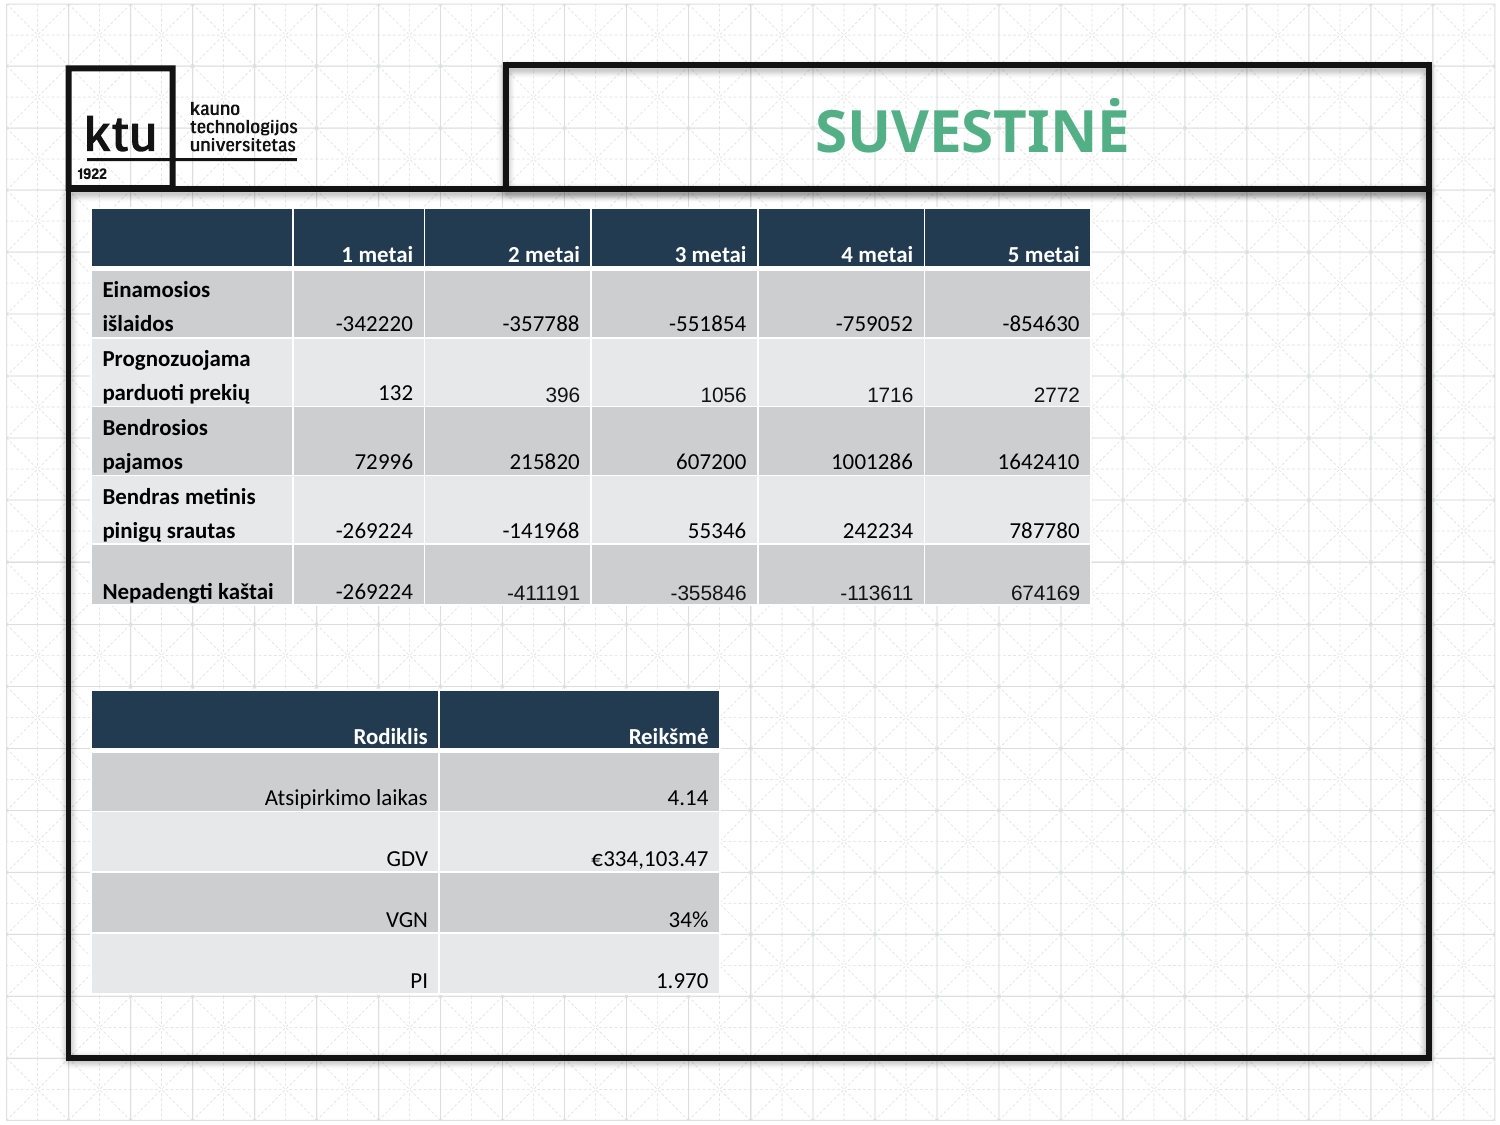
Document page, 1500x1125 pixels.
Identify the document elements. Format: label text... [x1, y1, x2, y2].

table_cell 674169 [925, 545, 1090, 604]
table_cell -355846 [592, 545, 757, 604]
table_cell 787780 [925, 476, 1090, 543]
table_cell Nepadengti kaštai [92, 545, 292, 604]
table_cell 34% [440, 873, 719, 932]
table_cell VGN [92, 873, 438, 932]
table_cell 1716 [759, 339, 924, 406]
table_header 1 metai [294, 209, 424, 266]
table_cell 132 [294, 339, 424, 406]
table_cell -269224 [294, 476, 424, 543]
table_header Rodiklis [92, 691, 438, 748]
table_cell €334,103.47 [440, 812, 719, 871]
table_cell -342220 [294, 271, 424, 337]
table_cell -759052 [759, 271, 924, 337]
table_cell 396 [425, 339, 590, 406]
table_cell 215820 [425, 407, 590, 475]
table_header Reikšmė [440, 691, 719, 748]
table_cell 1.970 [440, 934, 719, 993]
table_cell Atsipirkimo laikas [92, 753, 438, 811]
table_cell Prognozuojama parduoti prekių [92, 339, 292, 406]
table_cell -411191 [425, 545, 590, 604]
table_cell Einamosios išlaidos [92, 271, 292, 337]
table_cell Bendras metinis pinigų srautas [92, 476, 292, 543]
table_cell 72996 [294, 407, 424, 475]
table_cell 1056 [592, 339, 757, 406]
table_cell -357788 [425, 271, 590, 337]
table_cell -113611 [759, 545, 924, 604]
table_cell GDV [92, 812, 438, 871]
table_header 3 metai [592, 209, 757, 266]
table_header 5 metai [925, 209, 1090, 266]
table_header 4 metai [759, 209, 924, 266]
table_cell -269224 [294, 545, 424, 604]
table_cell 1001286 [759, 407, 924, 475]
table_cell -551854 [592, 271, 757, 337]
table_cell 242234 [759, 476, 924, 543]
picture [0, 0, 1500, 1125]
table_cell Bendrosios pajamos [92, 407, 292, 475]
table_header 2 metai [425, 209, 590, 266]
table_header [92, 209, 292, 266]
table_cell 55346 [592, 476, 757, 543]
table_cell 1642410 [925, 407, 1090, 475]
table_cell 607200 [592, 407, 757, 475]
title Suvestinė [529, 86, 1417, 173]
table_cell 2772 [925, 339, 1090, 406]
table_cell -854630 [925, 271, 1090, 337]
table_cell PI [92, 934, 438, 993]
table_cell 4.14 [440, 753, 719, 811]
table_cell -141968 [425, 476, 590, 543]
